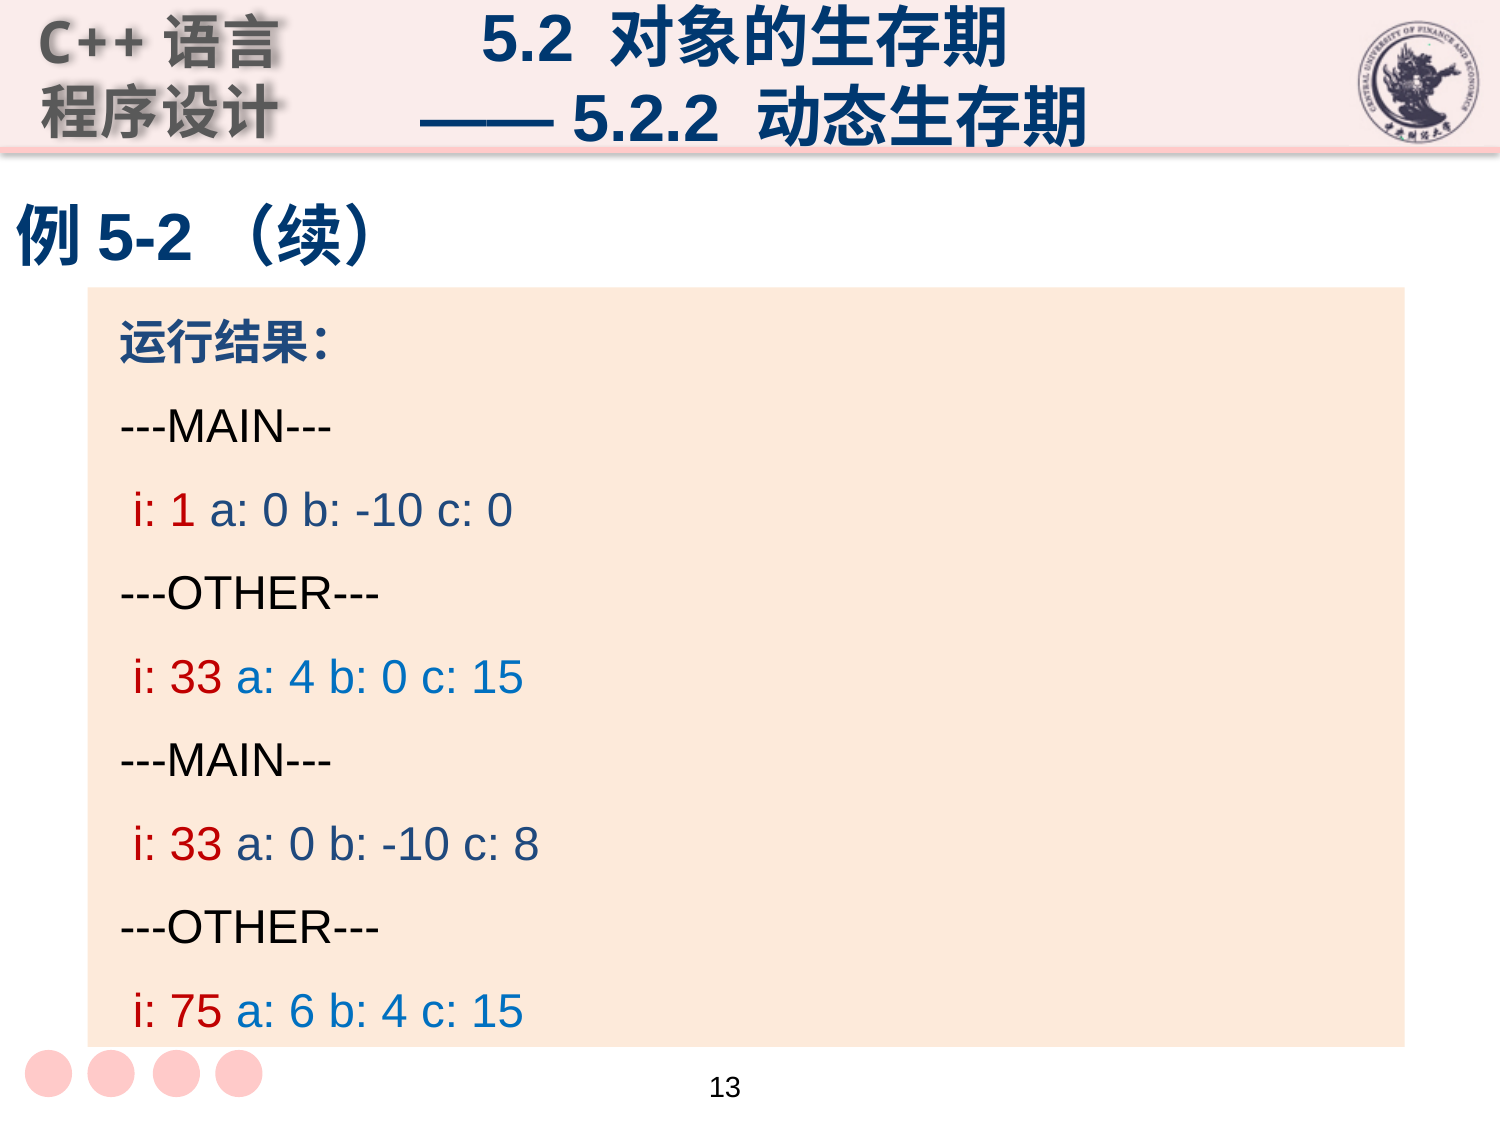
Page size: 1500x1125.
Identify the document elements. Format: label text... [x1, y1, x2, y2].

title 例5-2（续） [0, 155, 1100, 313]
text_box 5.2 对象的生存期 —— 5.2.2 动态生存期 [153, 39, 1338, 110]
picture [0, 0, 1500, 147]
slide_number 13 [674, 1046, 776, 1125]
list 运行结果： ---MAIN--- i: 1 a: 0 b: -10 c: 0 ---OTHER--- i: 33 a: 4 b: 0 c: 15 ---MAIN--- i: 33 a: 0 b: -10 c: 8 ---OTHER--- i: 75 a: 6 b: 4 c: 15 [87, 287, 1405, 1048]
